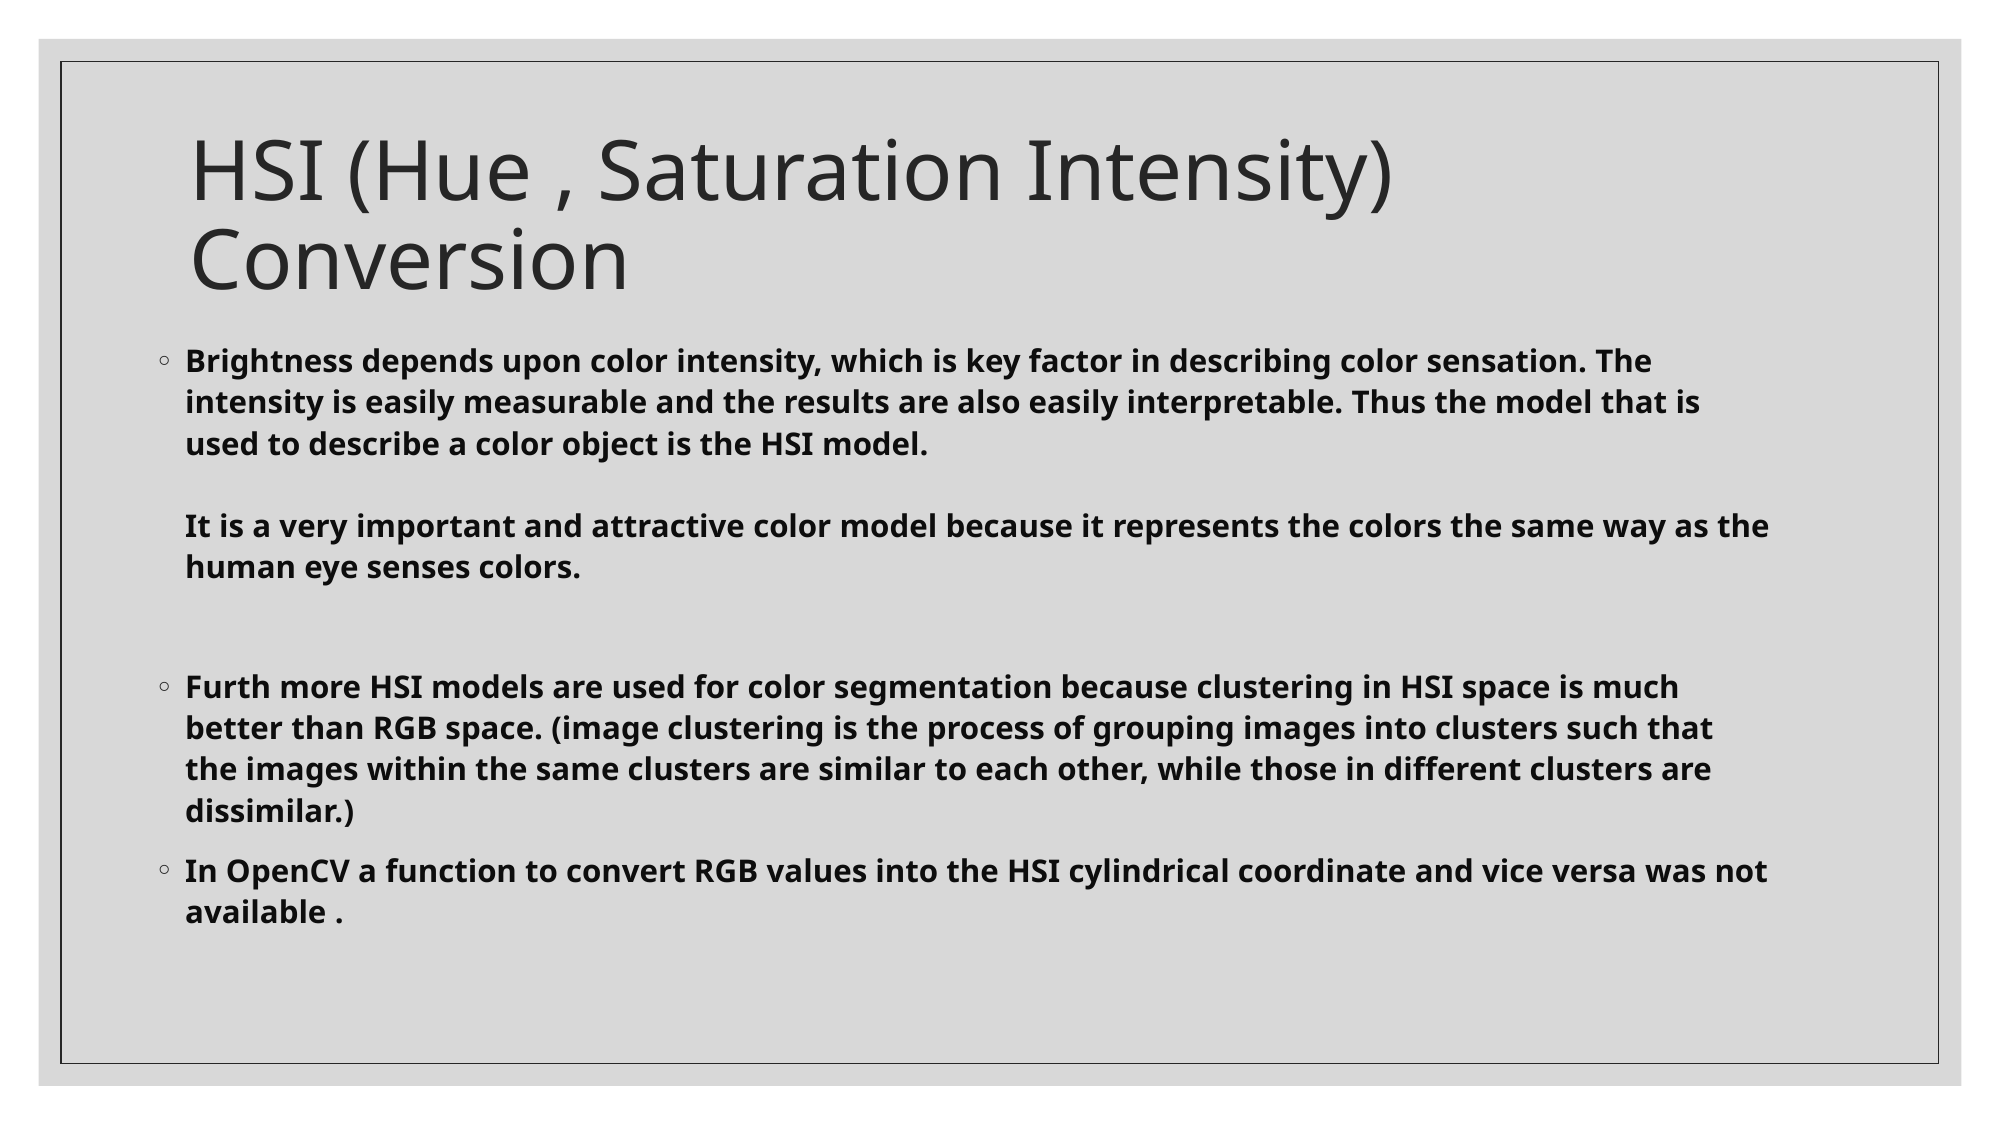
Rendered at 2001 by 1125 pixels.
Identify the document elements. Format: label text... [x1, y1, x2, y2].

title HSI (Hue , Saturation Intensity) Conversion [174, 105, 1825, 331]
list Brightness depends upon color intensity, which is key factor in describing color sensation. The intensity is easily measurable and the results are also easily interpretable. Thus the model that is used to describe a color object is the HSI model. It is a very important and attractive color model because it represents the colors the same way as the human eye senses colors. Furth more HSI models are used for color segmentation because clustering in HSI space is much better than RGB space. (image clustering is the process of grouping images into clusters such that the images within the same clusters are similar to each other, while those in different clusters are dissimilar.) In OpenCV a function to convert RGB values into the HSI cylindrical coordinate and vice versa was not available . [140, 330, 1791, 1068]
